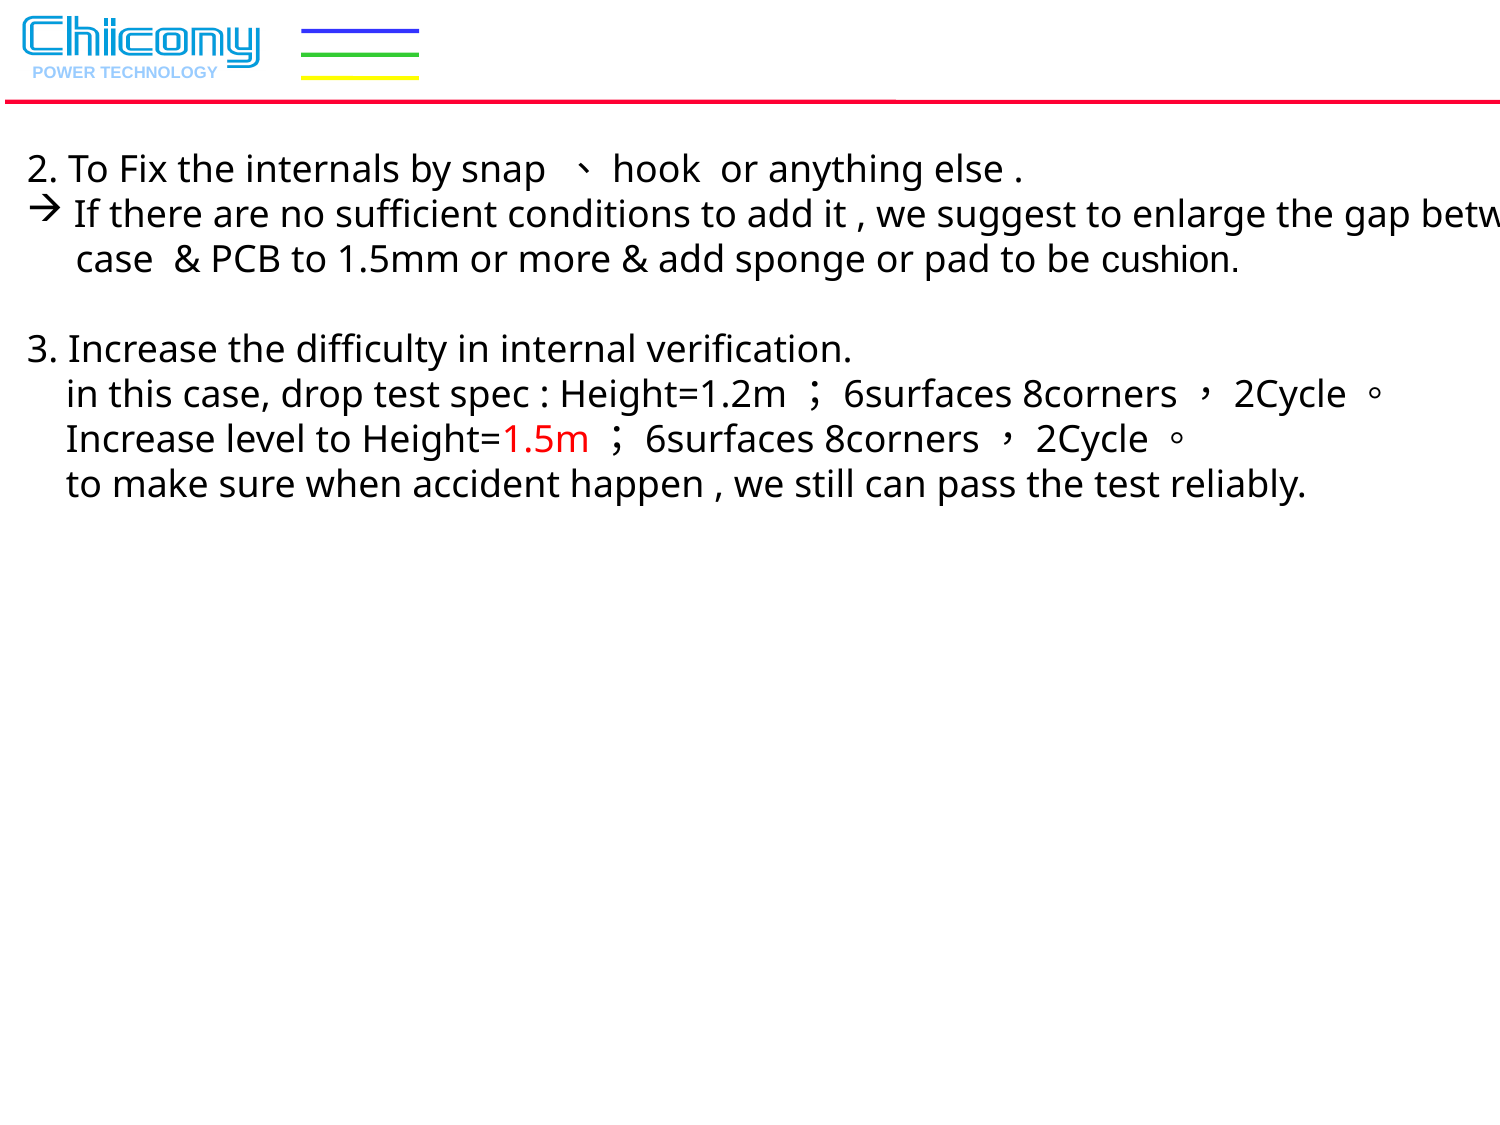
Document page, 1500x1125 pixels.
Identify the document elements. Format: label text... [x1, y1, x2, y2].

text_box 2. To Fix the internals by snap 、hook or anything else . If there are no sufficient conditions to add it , we suggest to enlarge the gap between case & PCB to 1.5mm or more & add sponge or pad to be cushion. 3. Increase the difficulty in internal verification. in this case, drop test spec : Height=1.2m；6surfaces 8corners，2Cycle。 Increase level to Height=1.5m；6surfaces 8corners，2Cycle。 to make sure when accident happen , we still can pass the test reliably. [11, 137, 1500, 558]
picture [17, 11, 266, 71]
